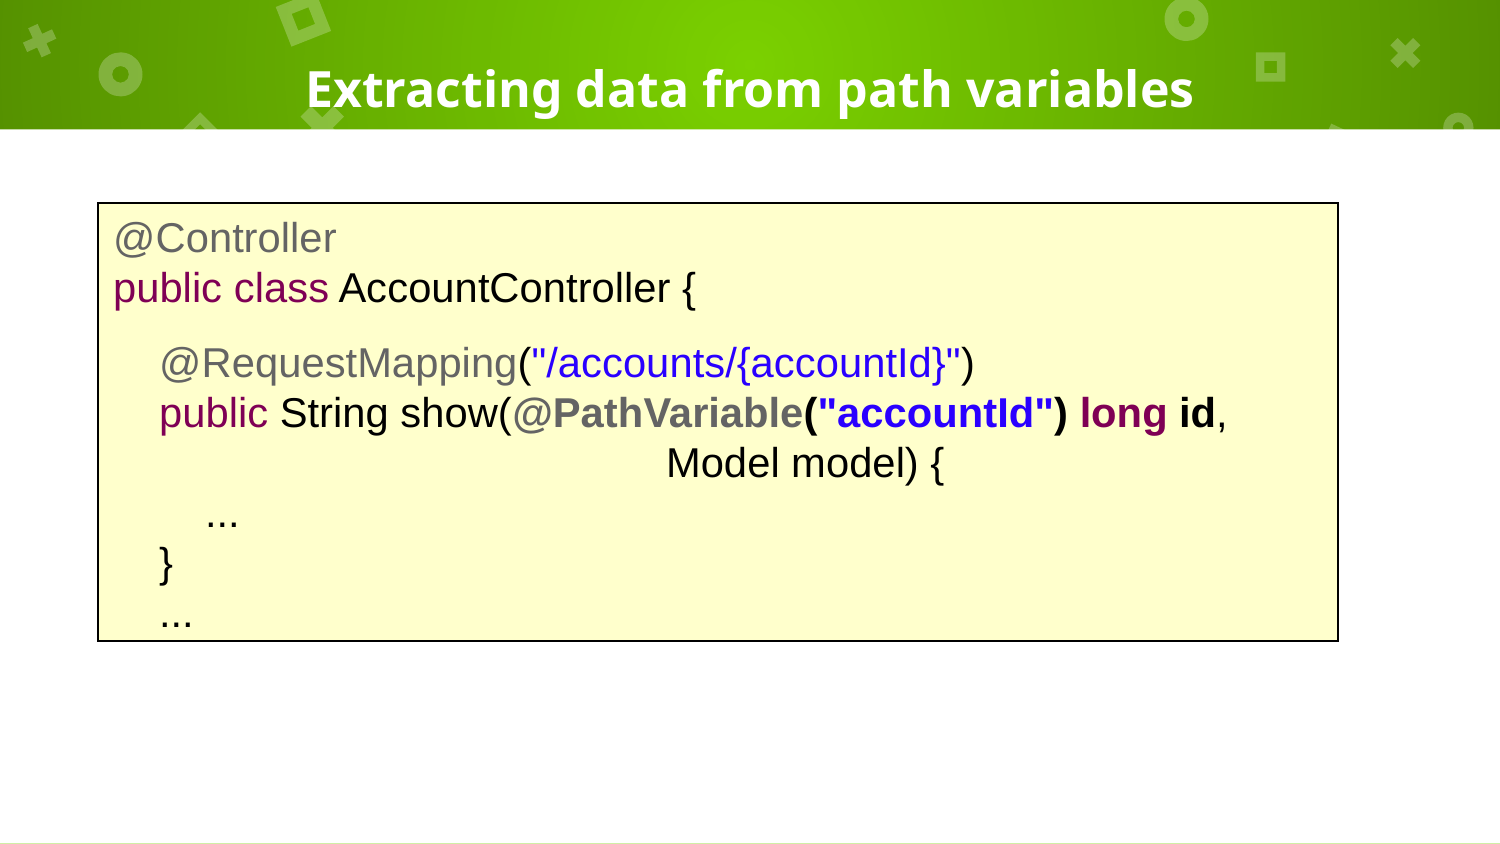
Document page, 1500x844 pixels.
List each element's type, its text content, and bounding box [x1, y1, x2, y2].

title Extracting data from path variables [142, 0, 1358, 175]
text_box @Controller public class AccountController { @RequestMapping("/accounts/{accountId}") public String show(@PathVariable("accountId") long id, Model model) { ... } ... [98, 202, 1339, 642]
